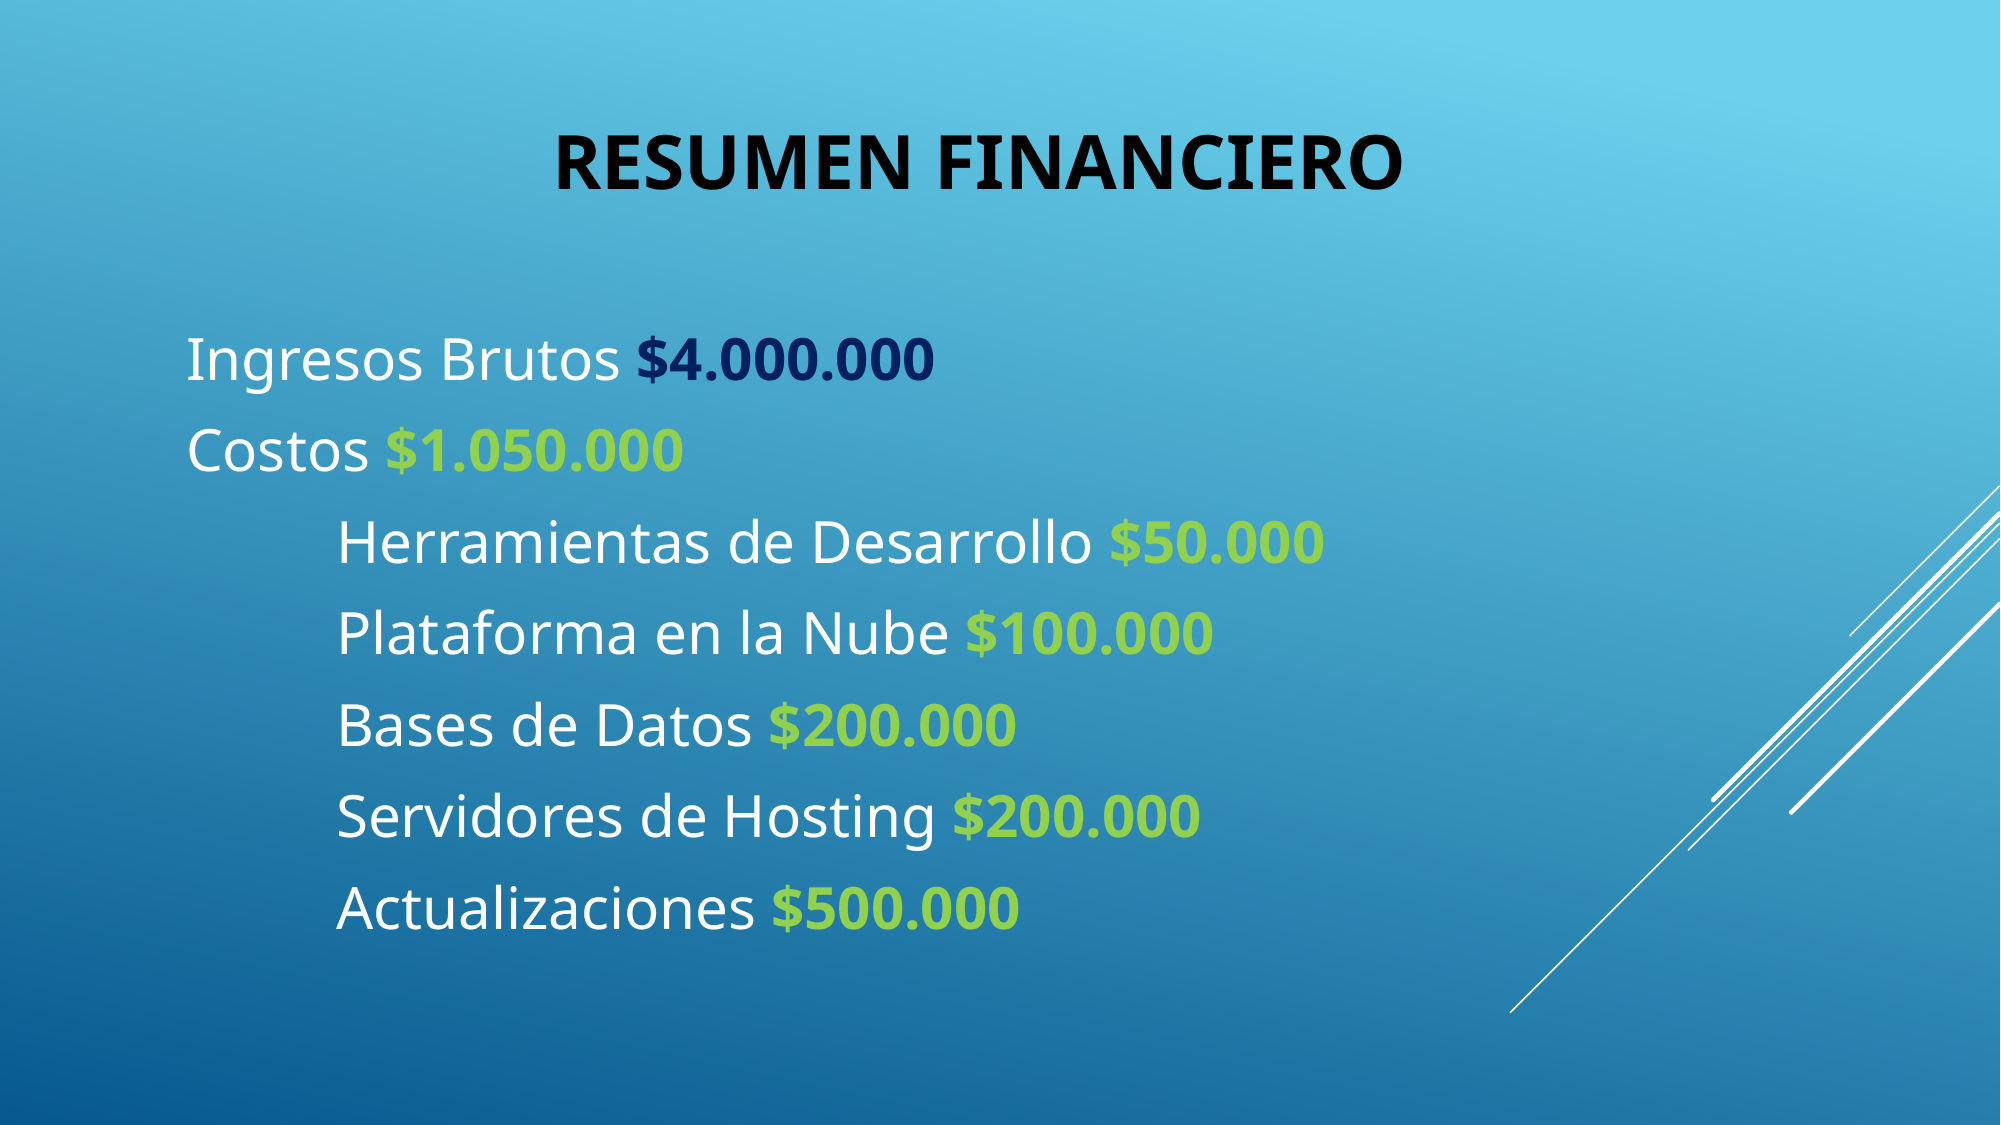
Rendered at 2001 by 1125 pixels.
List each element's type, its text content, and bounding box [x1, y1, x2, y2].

text_box Ingresos Brutos $4.000.000 Costos $1.050.000 Herramientas de Desarrollo $50.000 Plataforma en la Nube $100.000 Bases de Datos $200.000 Servidores de Hosting $200.000 Actualizaciones $500.000 [171, 244, 1901, 949]
text_box RESUMEN FINANCIERO [21, 107, 1938, 302]
